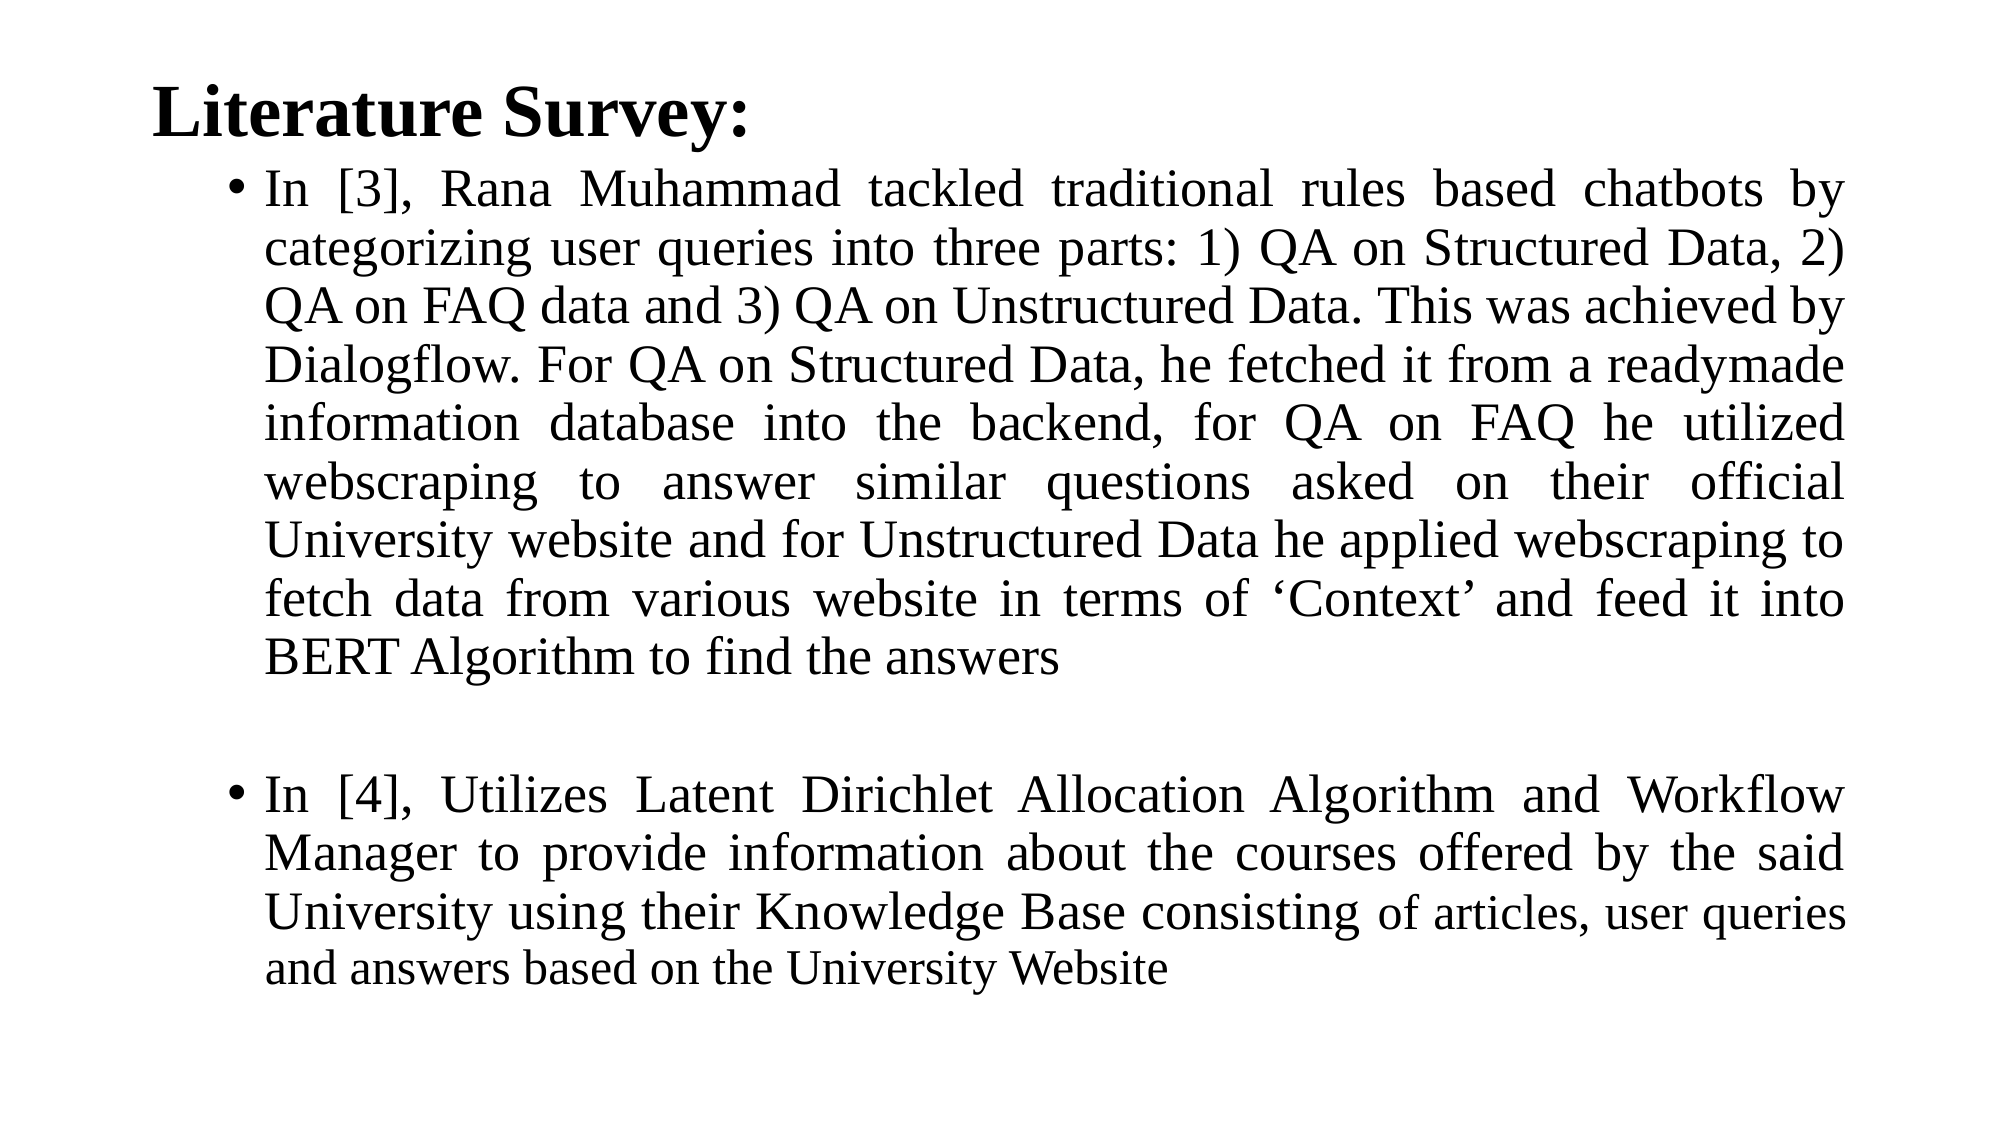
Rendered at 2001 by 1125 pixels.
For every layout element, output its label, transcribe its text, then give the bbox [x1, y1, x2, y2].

title Literature Survey: [137, 3, 1863, 152]
list In [3], Rana Muhammad tackled traditional rules based chatbots by categorizing user queries into three parts: 1) QA on Structured Data, 2) QA on FAQ data and 3) QA on Unstructured Data. This was achieved by Dialogflow. For QA on Structured Data, he fetched it from a readymade information database into the backend, for QA on FAQ he utilized webscraping to answer similar questions asked on their official University website and for Unstructured Data he applied webscraping to fetch data from various website in terms of ‘Context’ and feed it into BERT Algorithm to find the answers In [4], Utilizes Latent Dirichlet Allocation Algorithm and Workflow Manager to provide information about the courses offered by the said University using their Knowledge Base consisting of articles, user queries and answers based on the University Website [137, 152, 1863, 1056]
